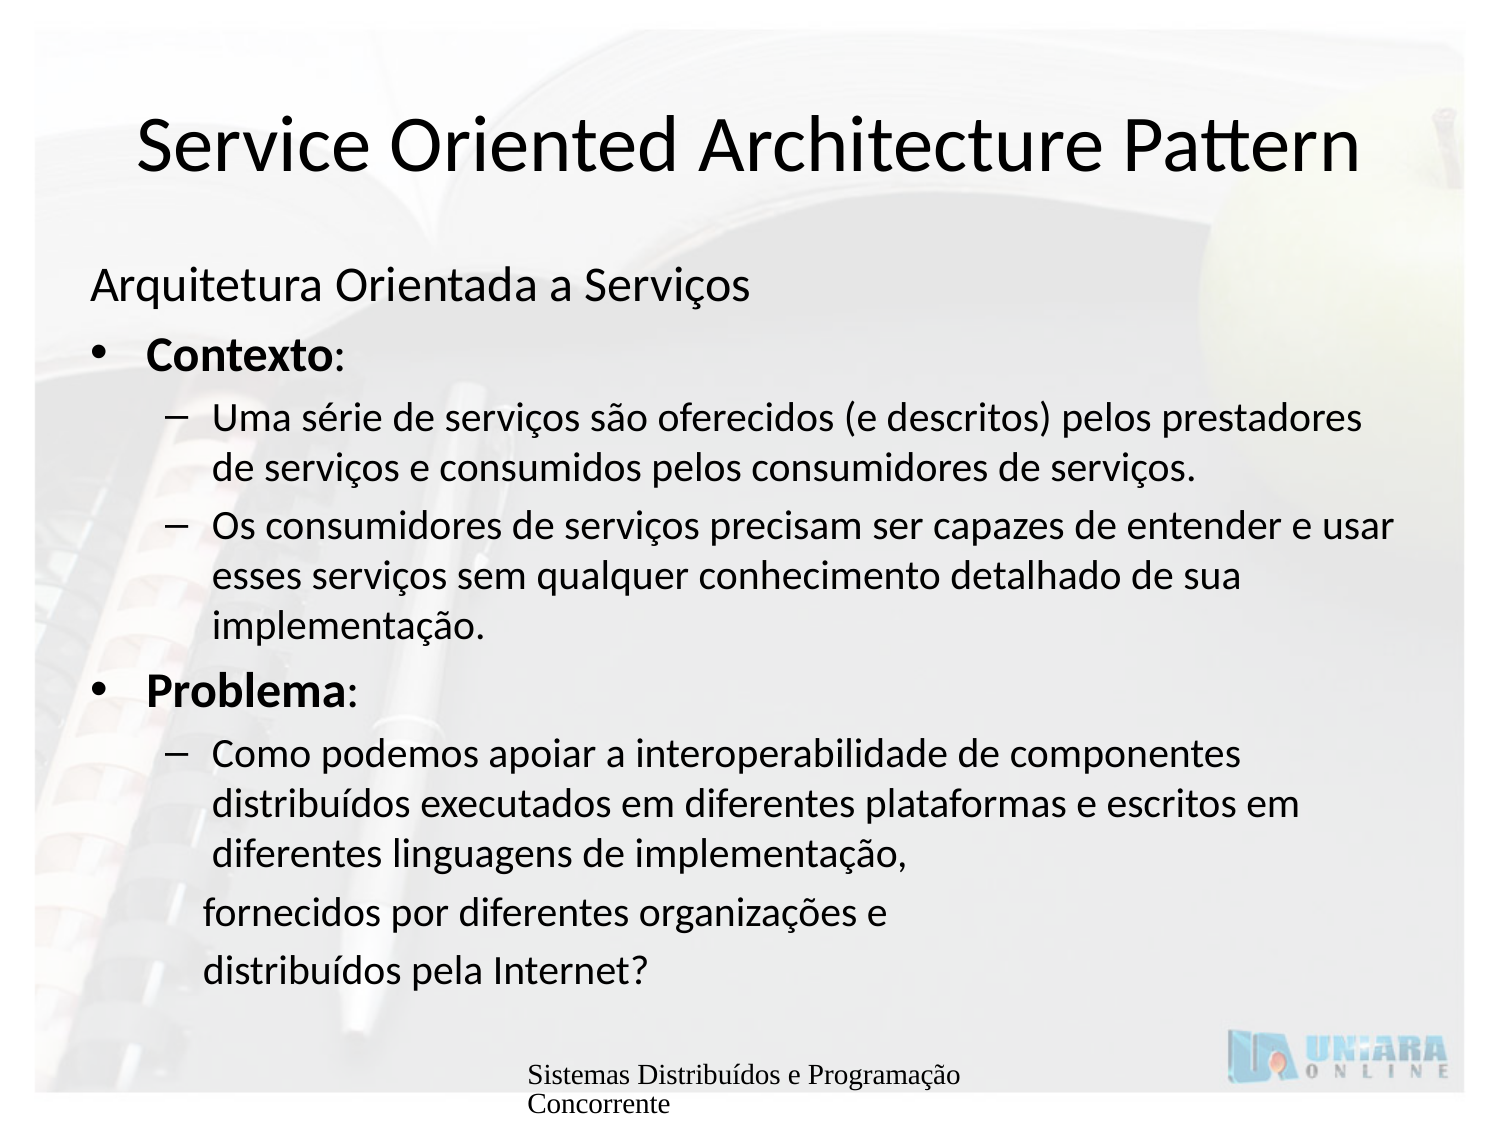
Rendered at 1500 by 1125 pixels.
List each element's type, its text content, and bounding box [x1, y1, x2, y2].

list Arquitetura Orientada a Serviços Contexto: Uma série de serviços são oferecidos (e descritos) pelos prestadores de serviços e consumidos pelos consumidores de serviços. Os consumidores de serviços precisam ser capazes de entender e usar esses serviços sem qualquer conhecimento detalhado de sua implementação. Problema: Como podemos apoiar a interoperabilidade de componentes distribuídos executados em diferentes plataformas e escritos em diferentes linguagens de implementação, fornecidos por diferentes organizações e distribuídos pela Internet? [75, 243, 1425, 1024]
title Service Oriented Architecture Pattern [75, 45, 1425, 233]
footer Sistemas Distribuídos e Programação Concorrente [512, 1042, 988, 1103]
